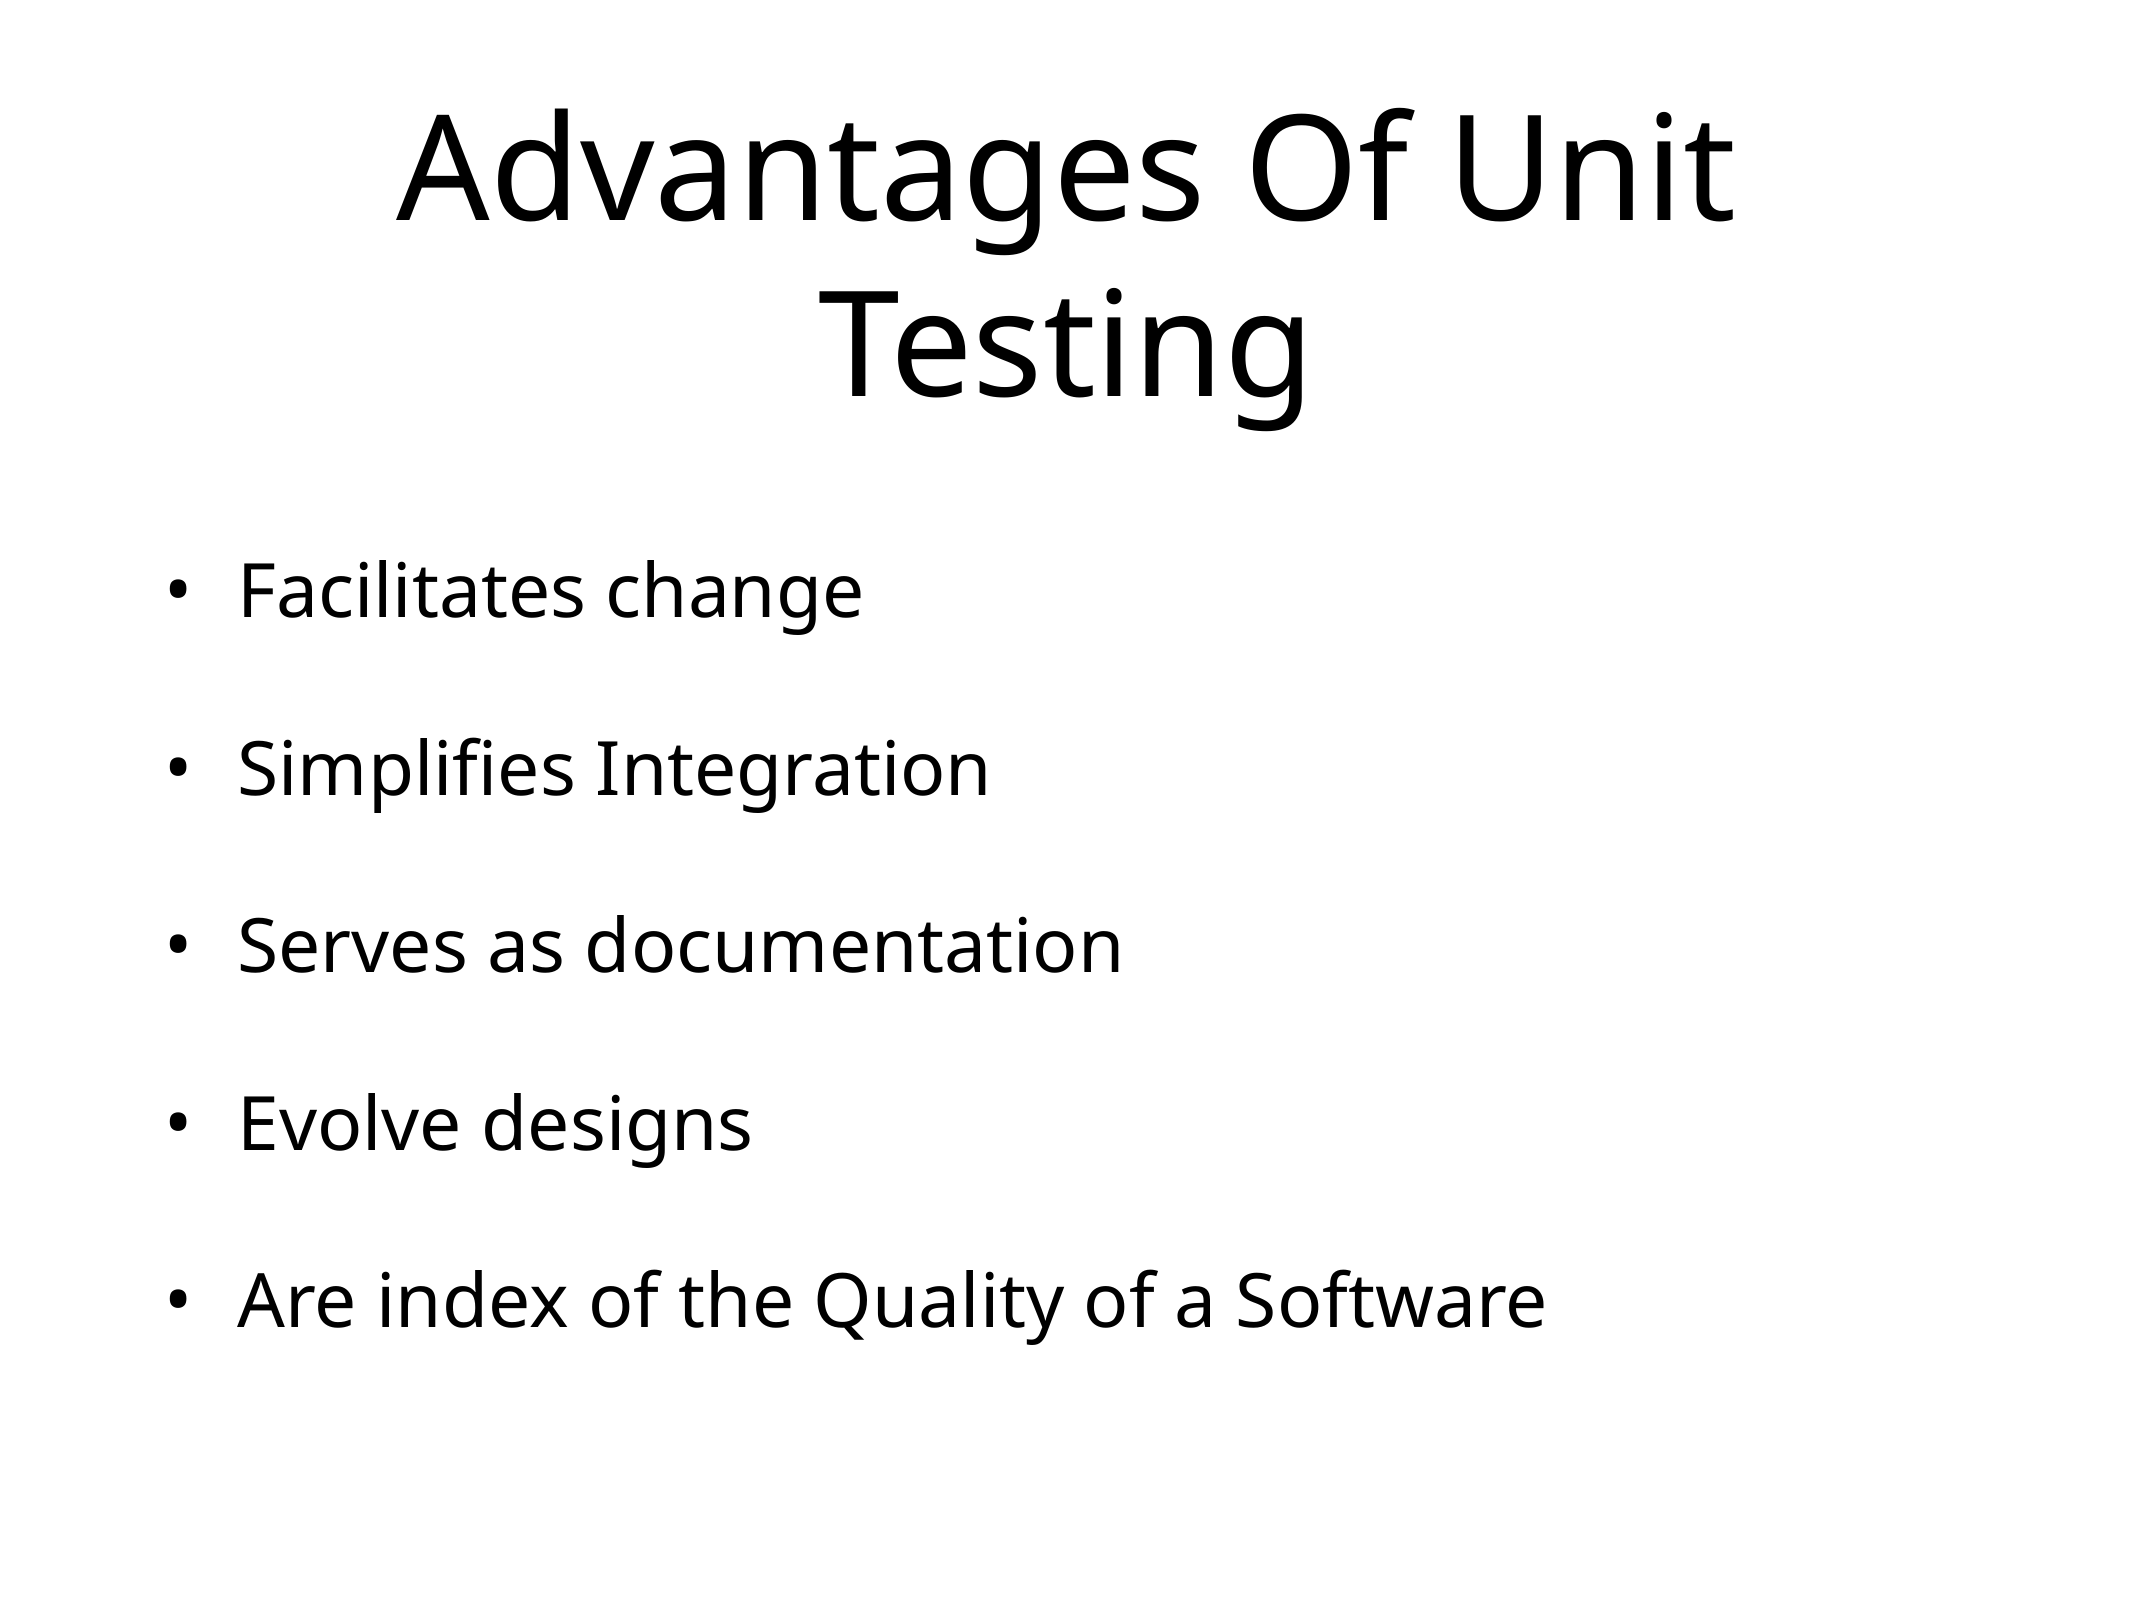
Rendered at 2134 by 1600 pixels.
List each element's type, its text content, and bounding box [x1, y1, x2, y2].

title Advantages Of Unit Testing [156, 72, 1978, 427]
list Facilitates change Simplifies Integration Serves as documentation Evolve designs Are index of the Quality of a Software [156, 427, 1978, 1459]
